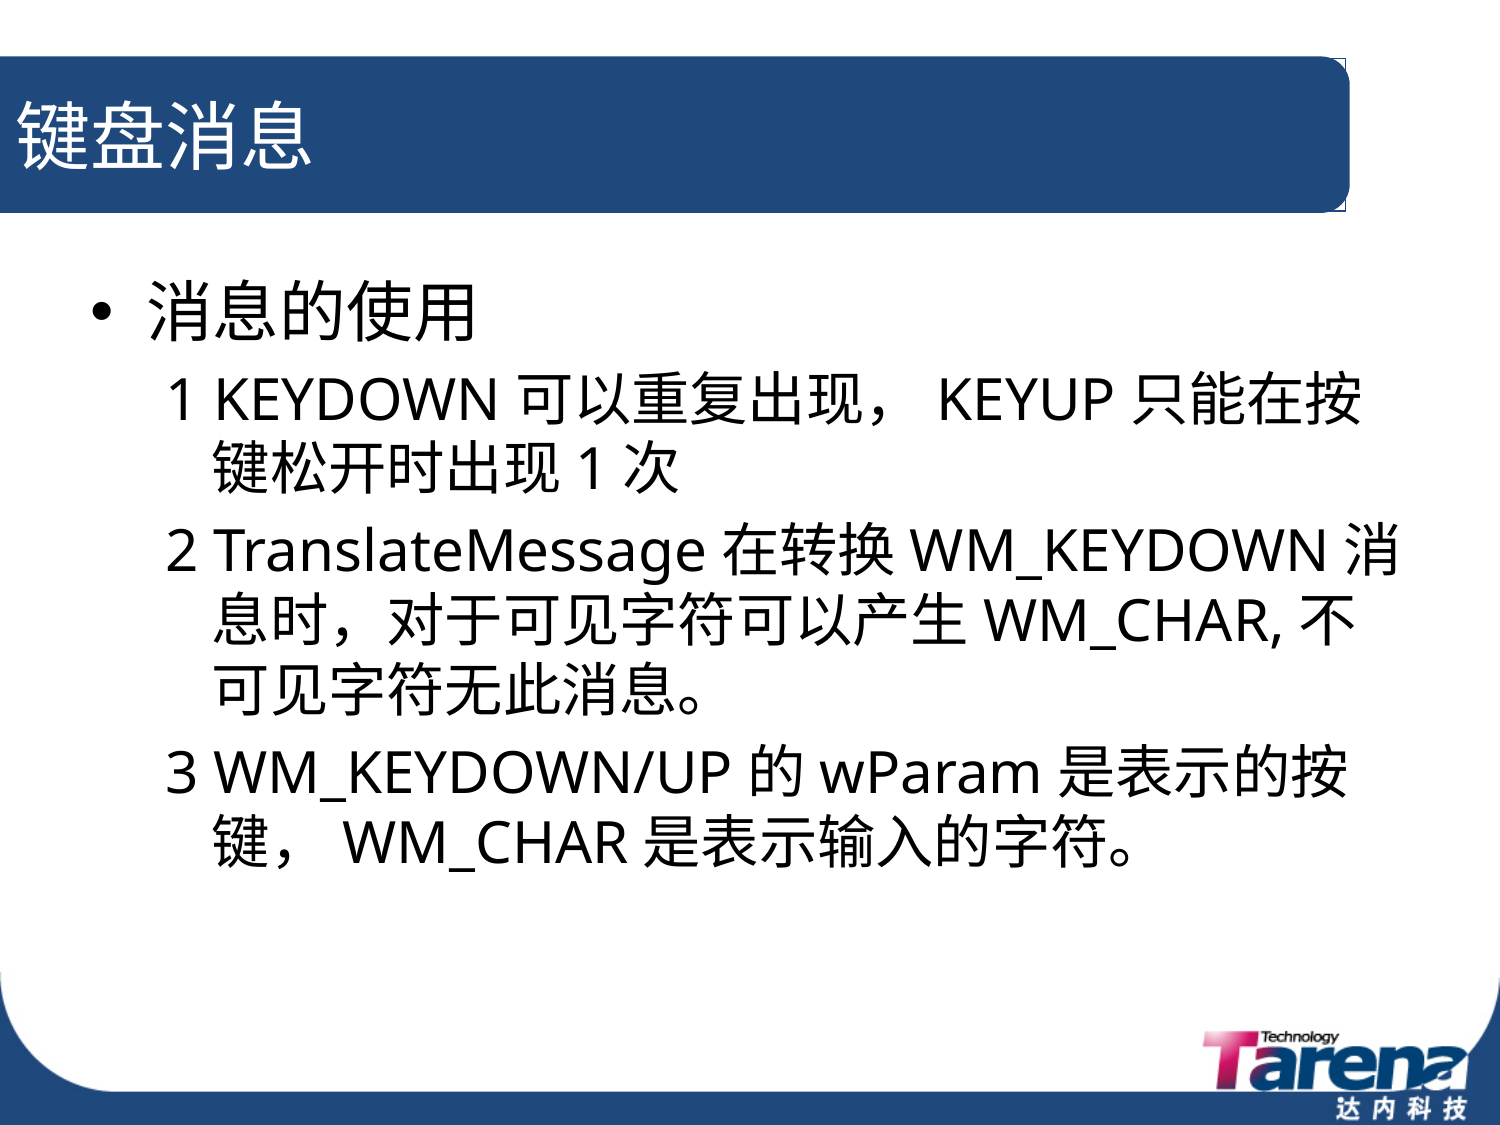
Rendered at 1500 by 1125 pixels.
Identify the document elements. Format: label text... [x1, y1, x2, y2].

title 键盘消息 [0, 58, 1346, 212]
picture [0, 0, 1500, 1125]
list 消息的使用 1 KEYDOWN可以重复出现，KEYUP只能在按键松开时出现1次 2 TranslateMessage在转换WM_KEYDOWN消息时，对于可见字符可以产生WM_CHAR,不可见字符无此消息。 3 WM_KEYDOWN/UP的wParam是表示的按键，WM_CHAR是表示输入的字符。 [74, 262, 1426, 1006]
